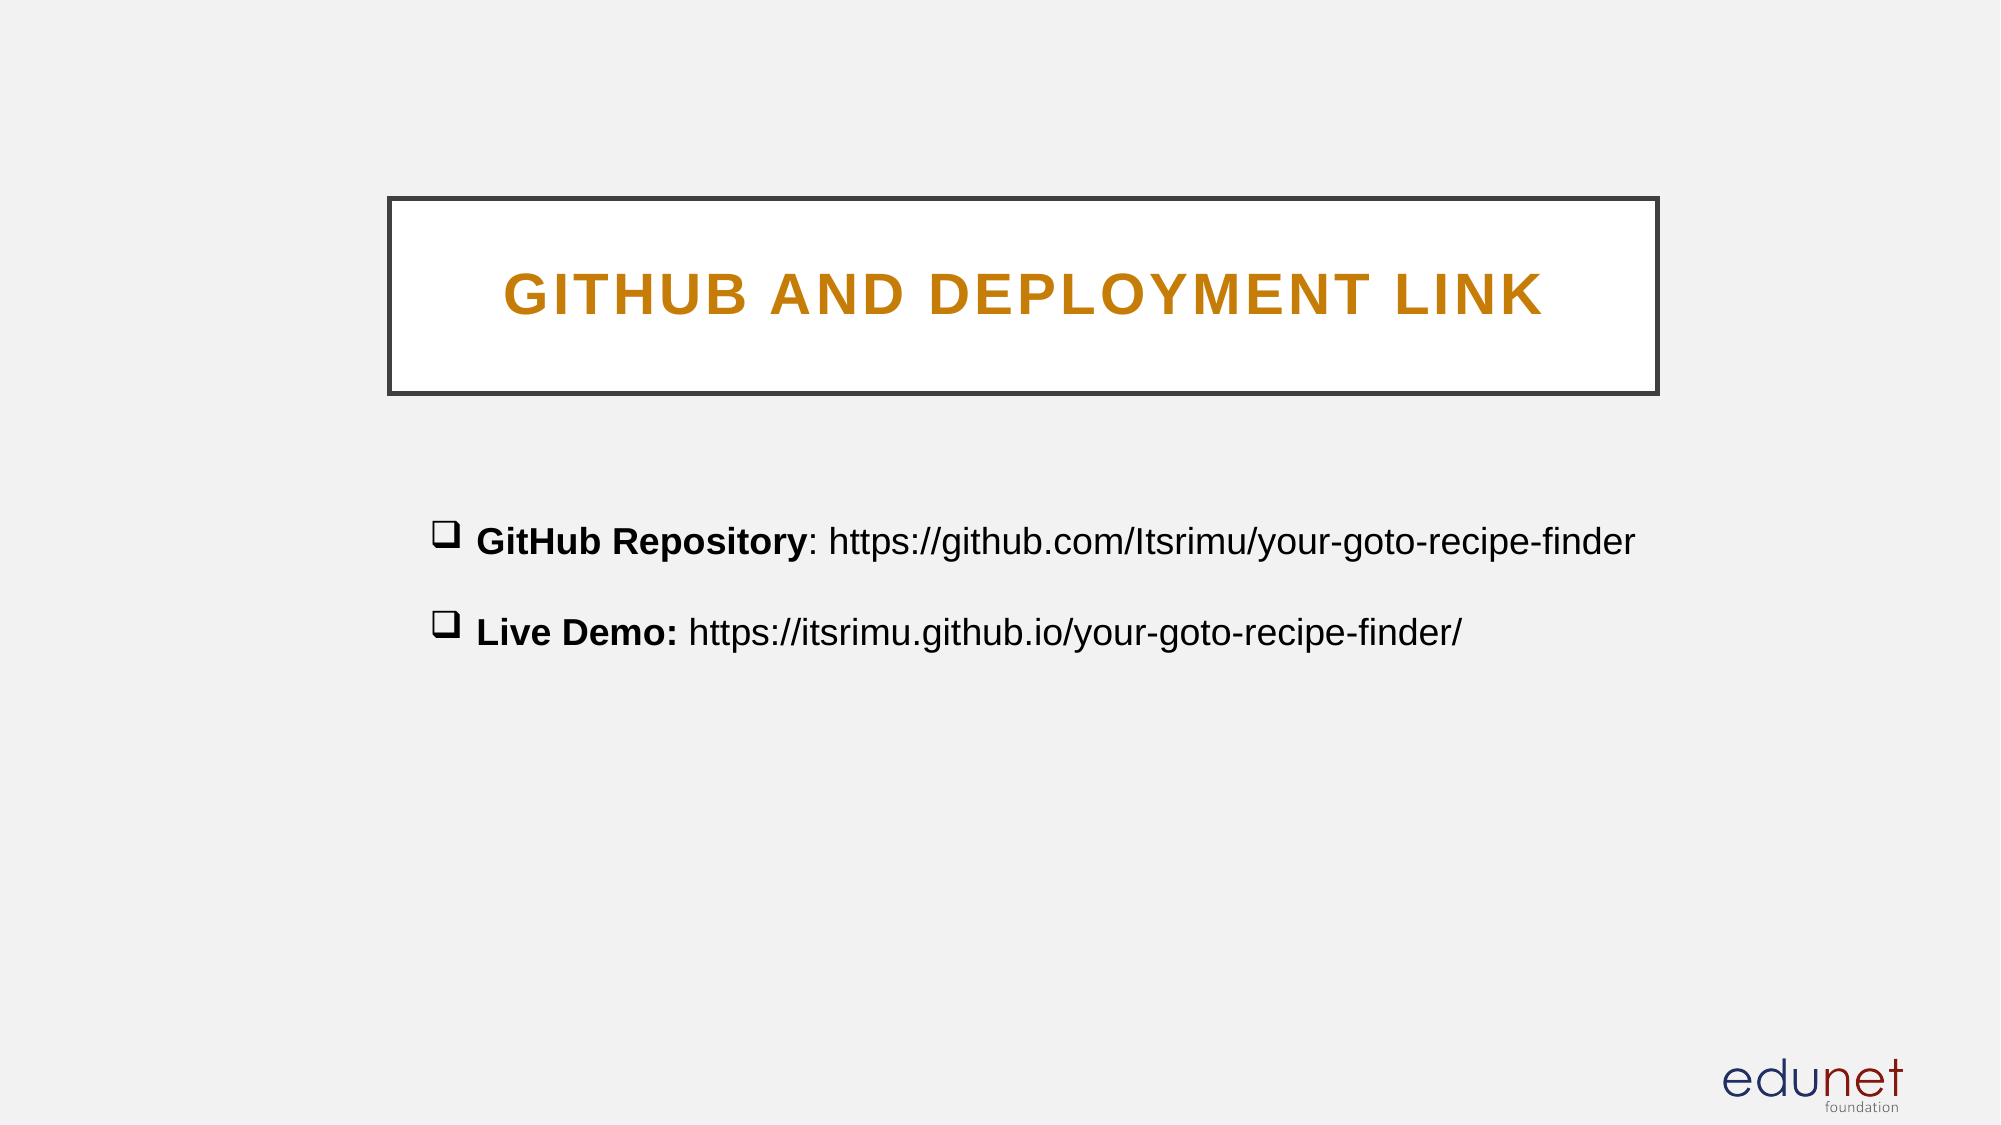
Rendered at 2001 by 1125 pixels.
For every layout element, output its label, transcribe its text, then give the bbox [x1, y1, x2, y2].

text_box GitHub Repository: https://github.com/Itsrimu/your-goto-recipe-finder Live Demo: https://itsrimu.github.io/your-goto-recipe-finder/ [414, 465, 1652, 660]
picture [1719, 1056, 1905, 1116]
title GITHUB AND DEPLOYMENT LINK [387, 196, 1660, 396]
